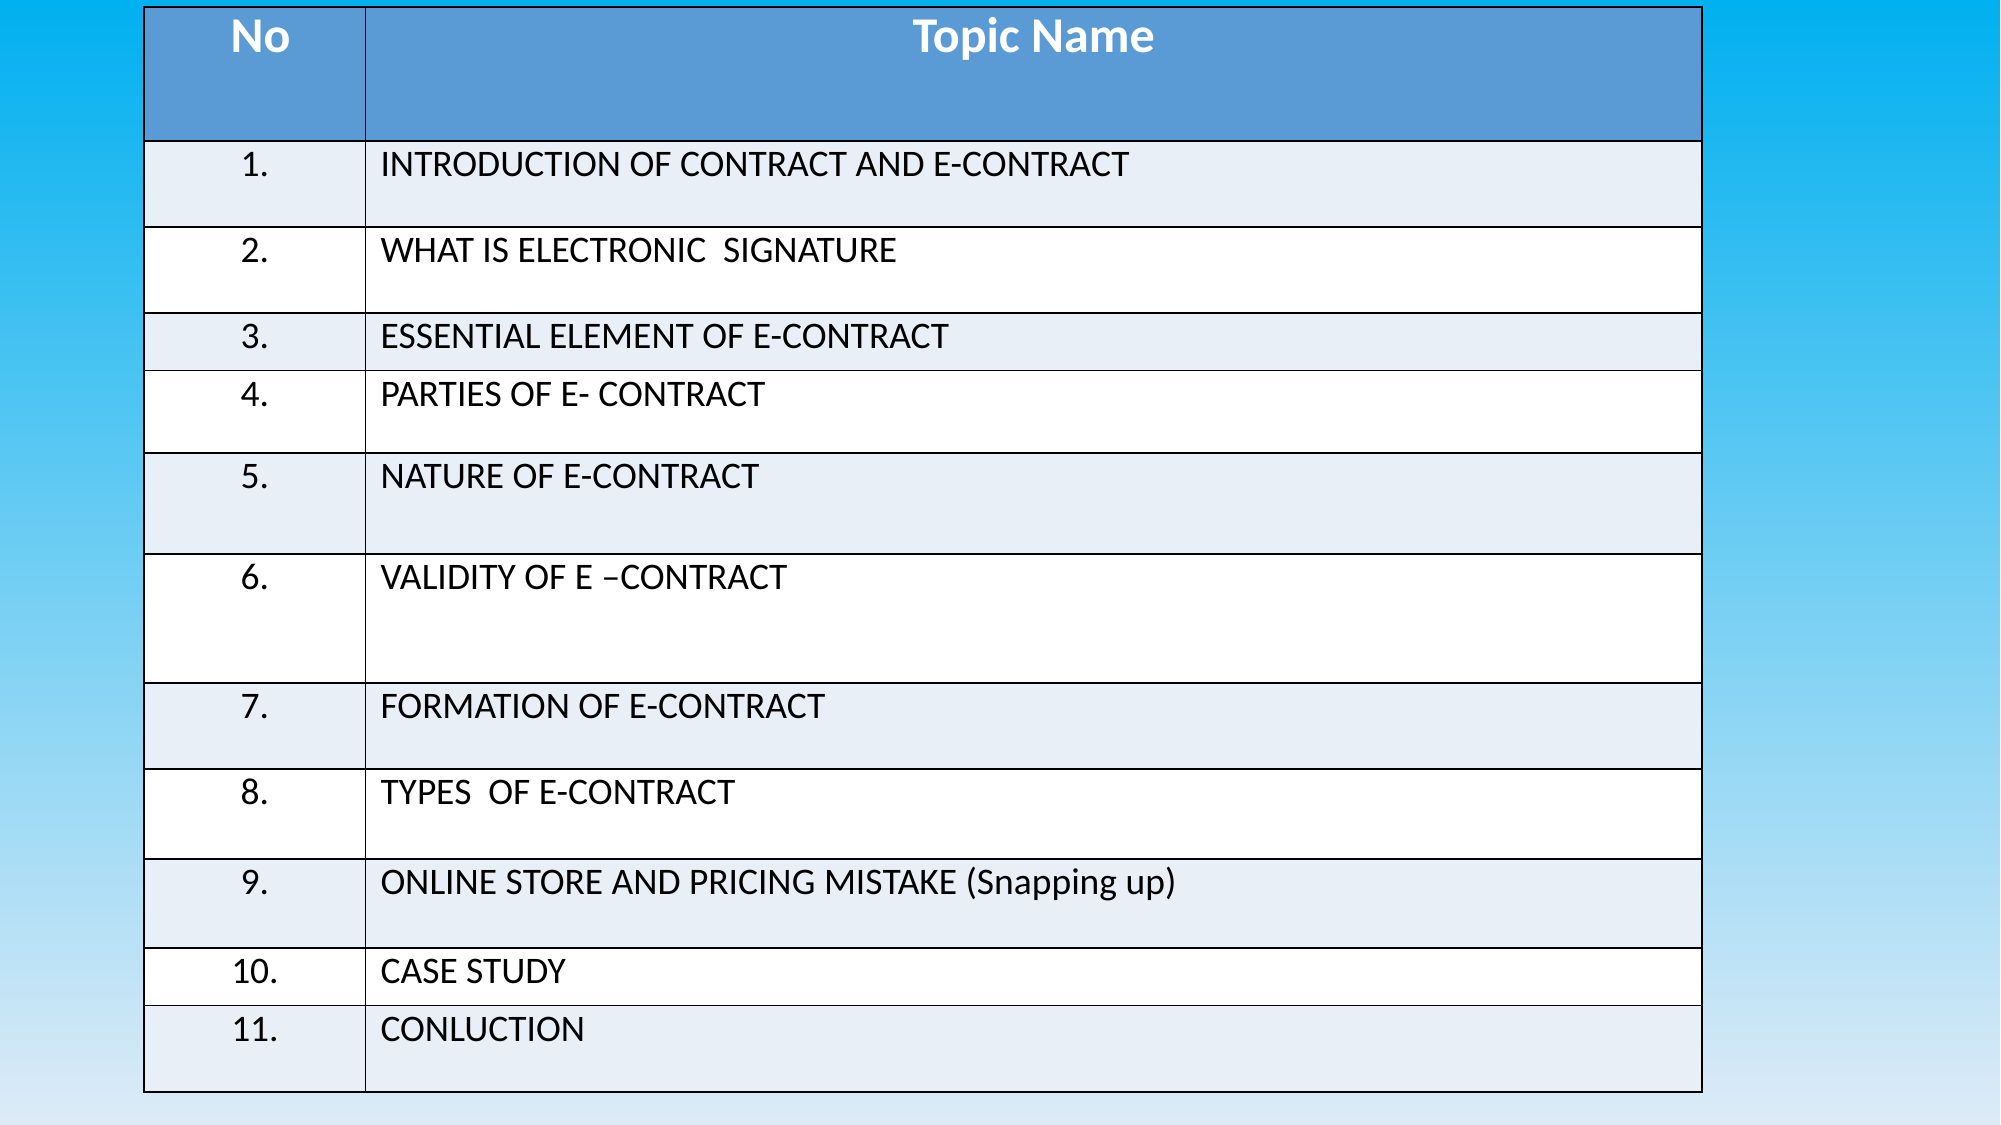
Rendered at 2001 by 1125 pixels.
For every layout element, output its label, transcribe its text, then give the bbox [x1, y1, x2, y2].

table_cell 5. [145, 454, 365, 553]
table_cell 3. [145, 314, 365, 370]
table_cell 10. [145, 949, 365, 1005]
table_cell FORMATION OF E-CONTRACT [366, 684, 1701, 768]
table_cell 7. [145, 684, 365, 768]
table_cell CONLUCTION [366, 1006, 1701, 1091]
table_cell VALIDITY OF E –CONTRACT [366, 555, 1701, 682]
table_cell 6. [145, 555, 365, 682]
table_cell CASE STUDY [366, 949, 1701, 1005]
table_cell NATURE OF E-CONTRACT [366, 454, 1701, 553]
table_cell WHAT IS ELECTRONIC SIGNATURE [366, 228, 1701, 312]
table_cell 9. [145, 860, 365, 947]
table_cell 11. [145, 1006, 365, 1091]
table_cell ONLINE STORE AND PRICING MISTAKE (Snapping up) [366, 860, 1701, 947]
table_cell 2. [145, 228, 365, 312]
table_header No [145, 8, 365, 140]
table_cell 8. [145, 770, 365, 858]
table_cell INTRODUCTION OF CONTRACT AND E-CONTRACT [366, 142, 1701, 226]
table_cell PARTIES OF E- CONTRACT [366, 371, 1701, 452]
table_cell 4. [145, 371, 365, 452]
table_cell 1. [145, 142, 365, 226]
table_header Topic Name [366, 8, 1701, 140]
table_cell TYPES OF E-CONTRACT [366, 770, 1701, 858]
table_cell ESSENTIAL ELEMENT OF E-CONTRACT [366, 314, 1701, 370]
